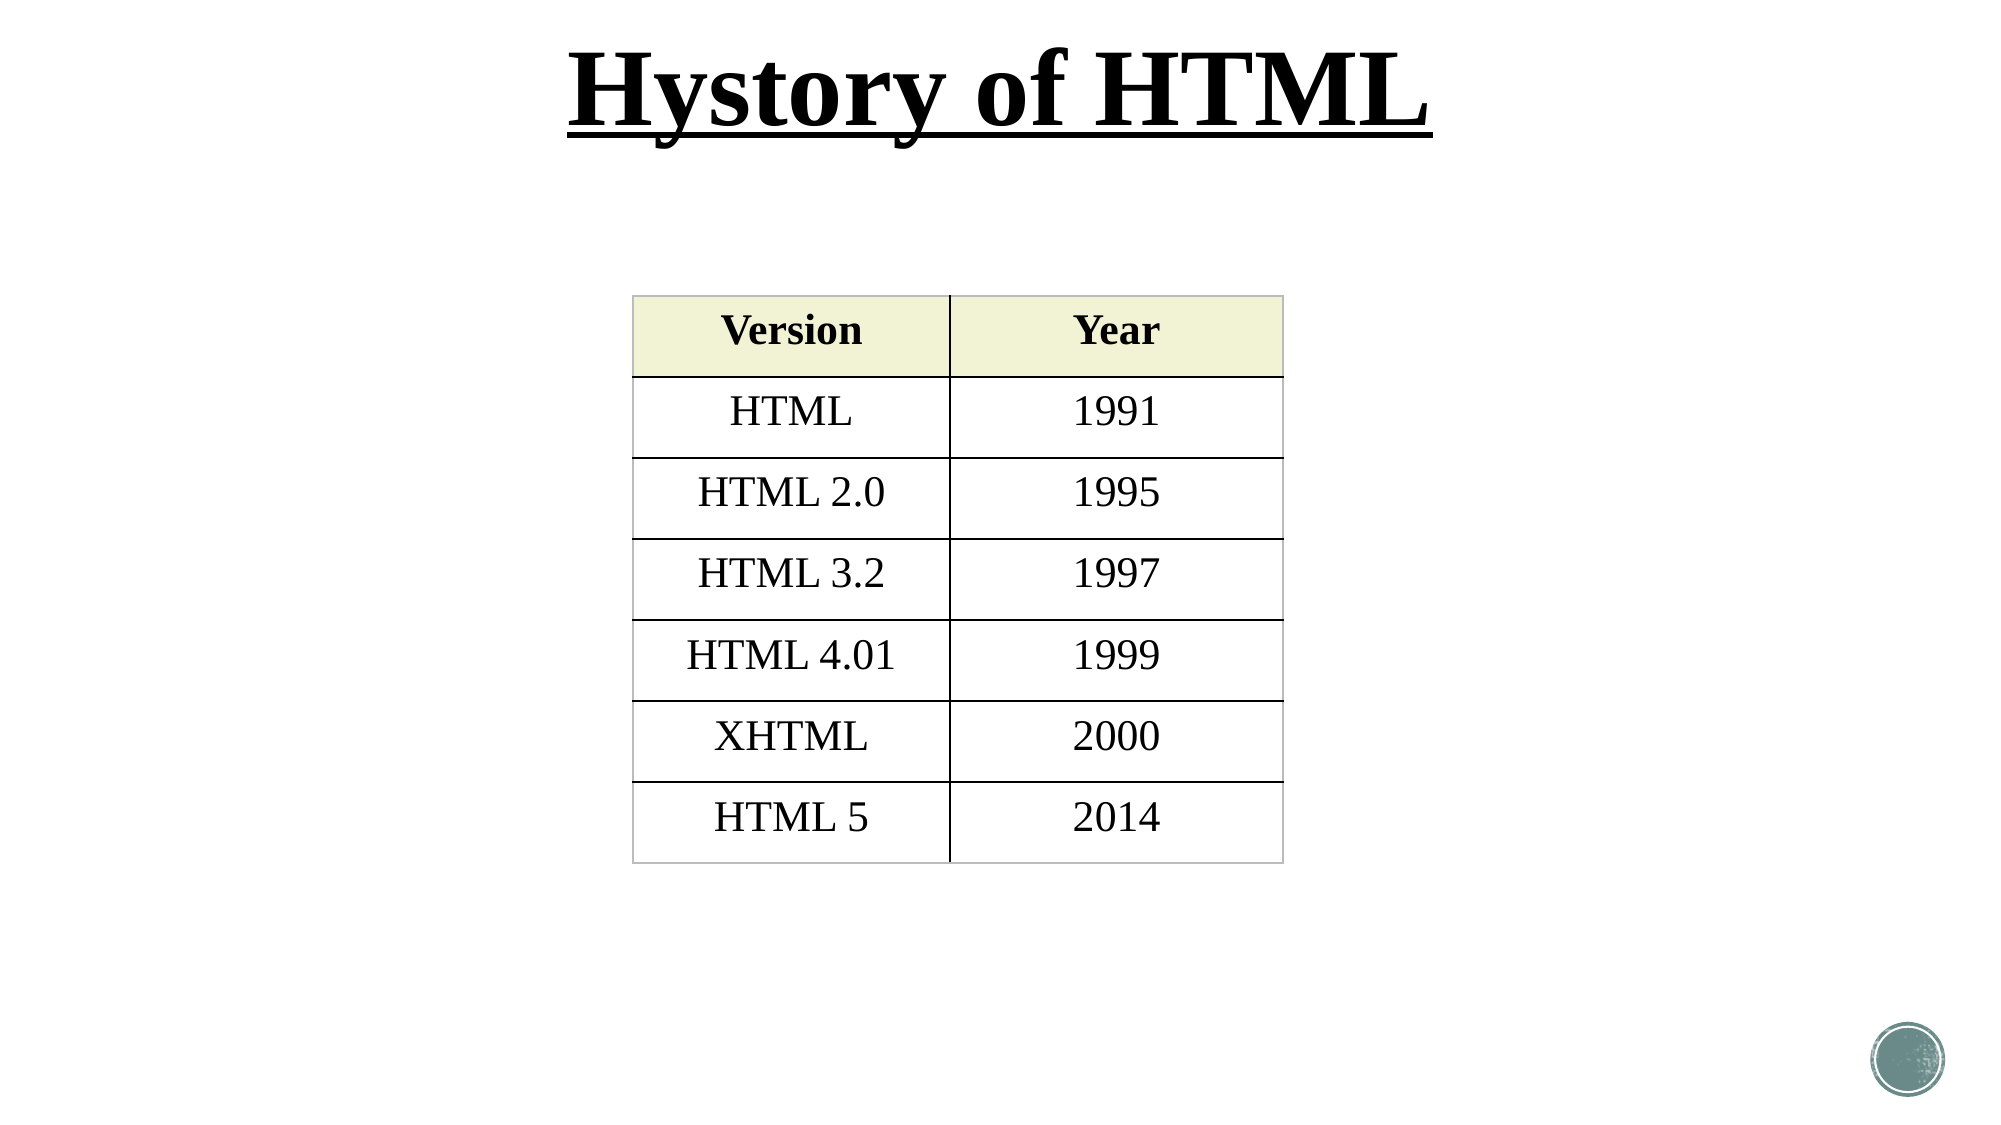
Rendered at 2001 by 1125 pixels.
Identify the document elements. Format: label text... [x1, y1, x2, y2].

table_header Version [634, 297, 949, 376]
table_cell HTML 4.01 [634, 621, 949, 700]
table_cell 2000 [951, 702, 1282, 781]
table_cell HTML [634, 378, 949, 457]
table_cell 1997 [951, 540, 1282, 619]
table_cell 1995 [951, 459, 1282, 538]
table_cell 2014 [951, 783, 1282, 862]
table_cell 1999 [951, 621, 1282, 700]
table_cell XHTML [634, 702, 949, 781]
table_cell HTML 5 [634, 783, 949, 862]
title Hystory of HTML [99, 0, 1900, 184]
table_cell HTML 3.2 [634, 540, 949, 619]
table_cell HTML 2.0 [634, 459, 949, 538]
table_header Year [951, 297, 1282, 376]
table_cell 1991 [951, 378, 1282, 457]
